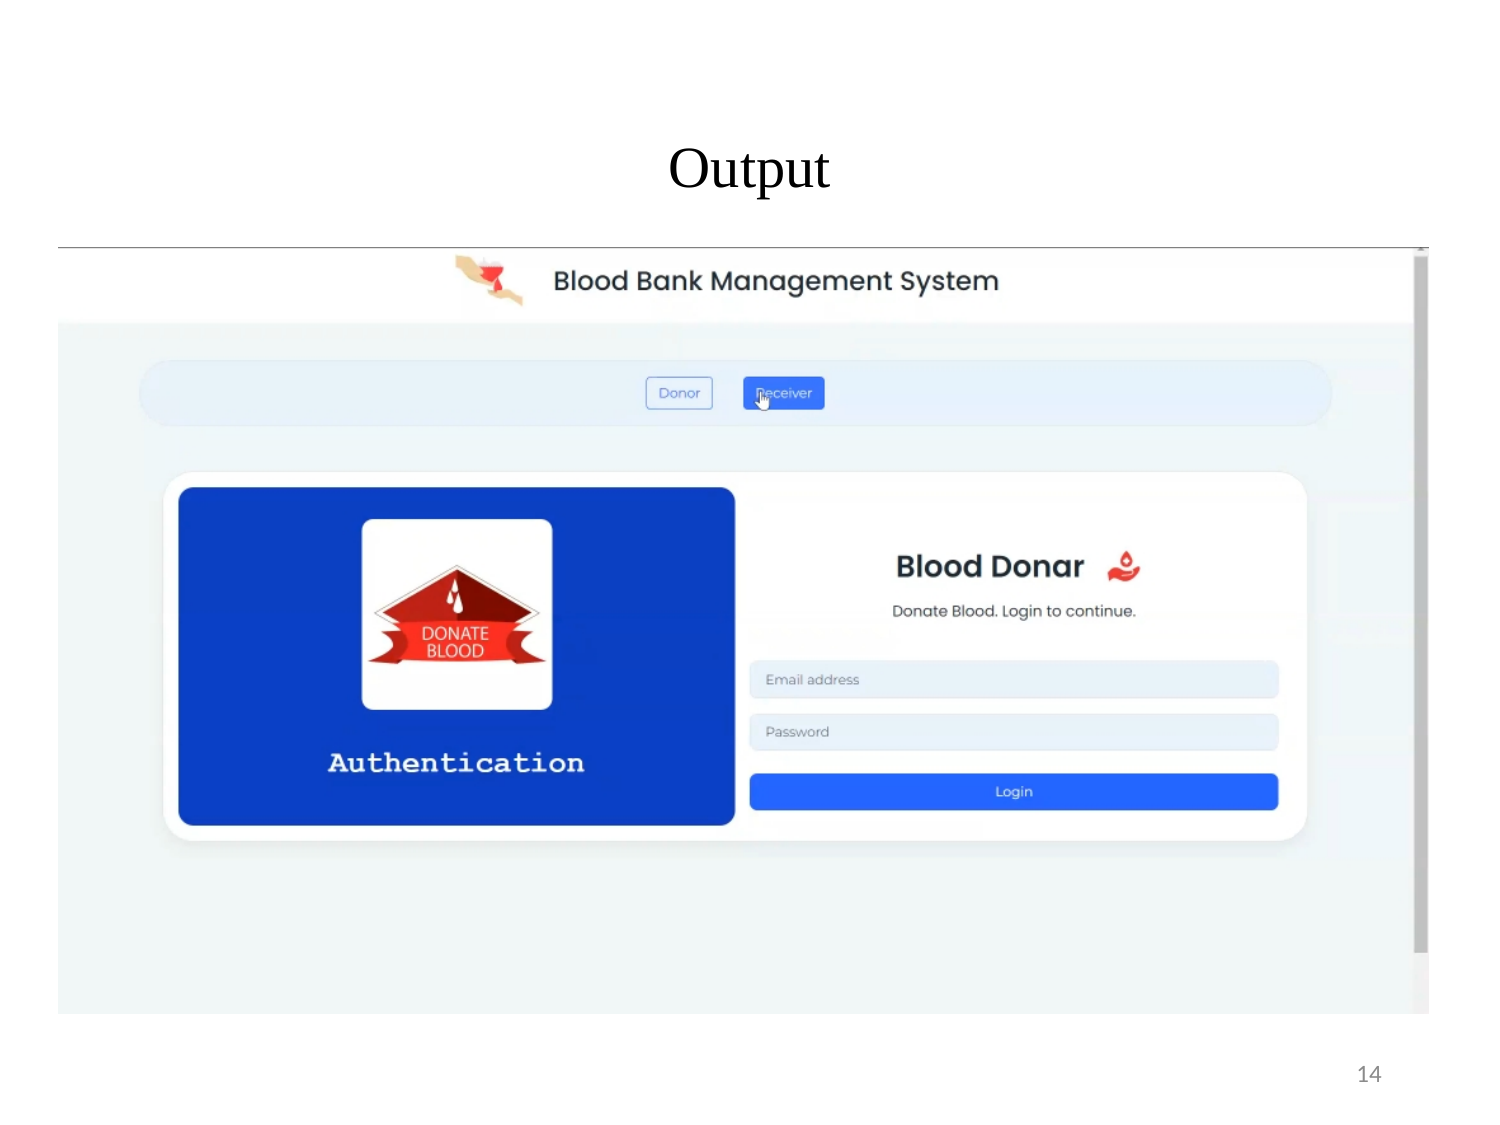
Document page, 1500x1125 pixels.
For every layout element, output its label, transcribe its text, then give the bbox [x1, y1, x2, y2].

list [58, 247, 1429, 1014]
title Output [103, 59, 1397, 247]
slide_number 14 [1059, 1042, 1397, 1103]
